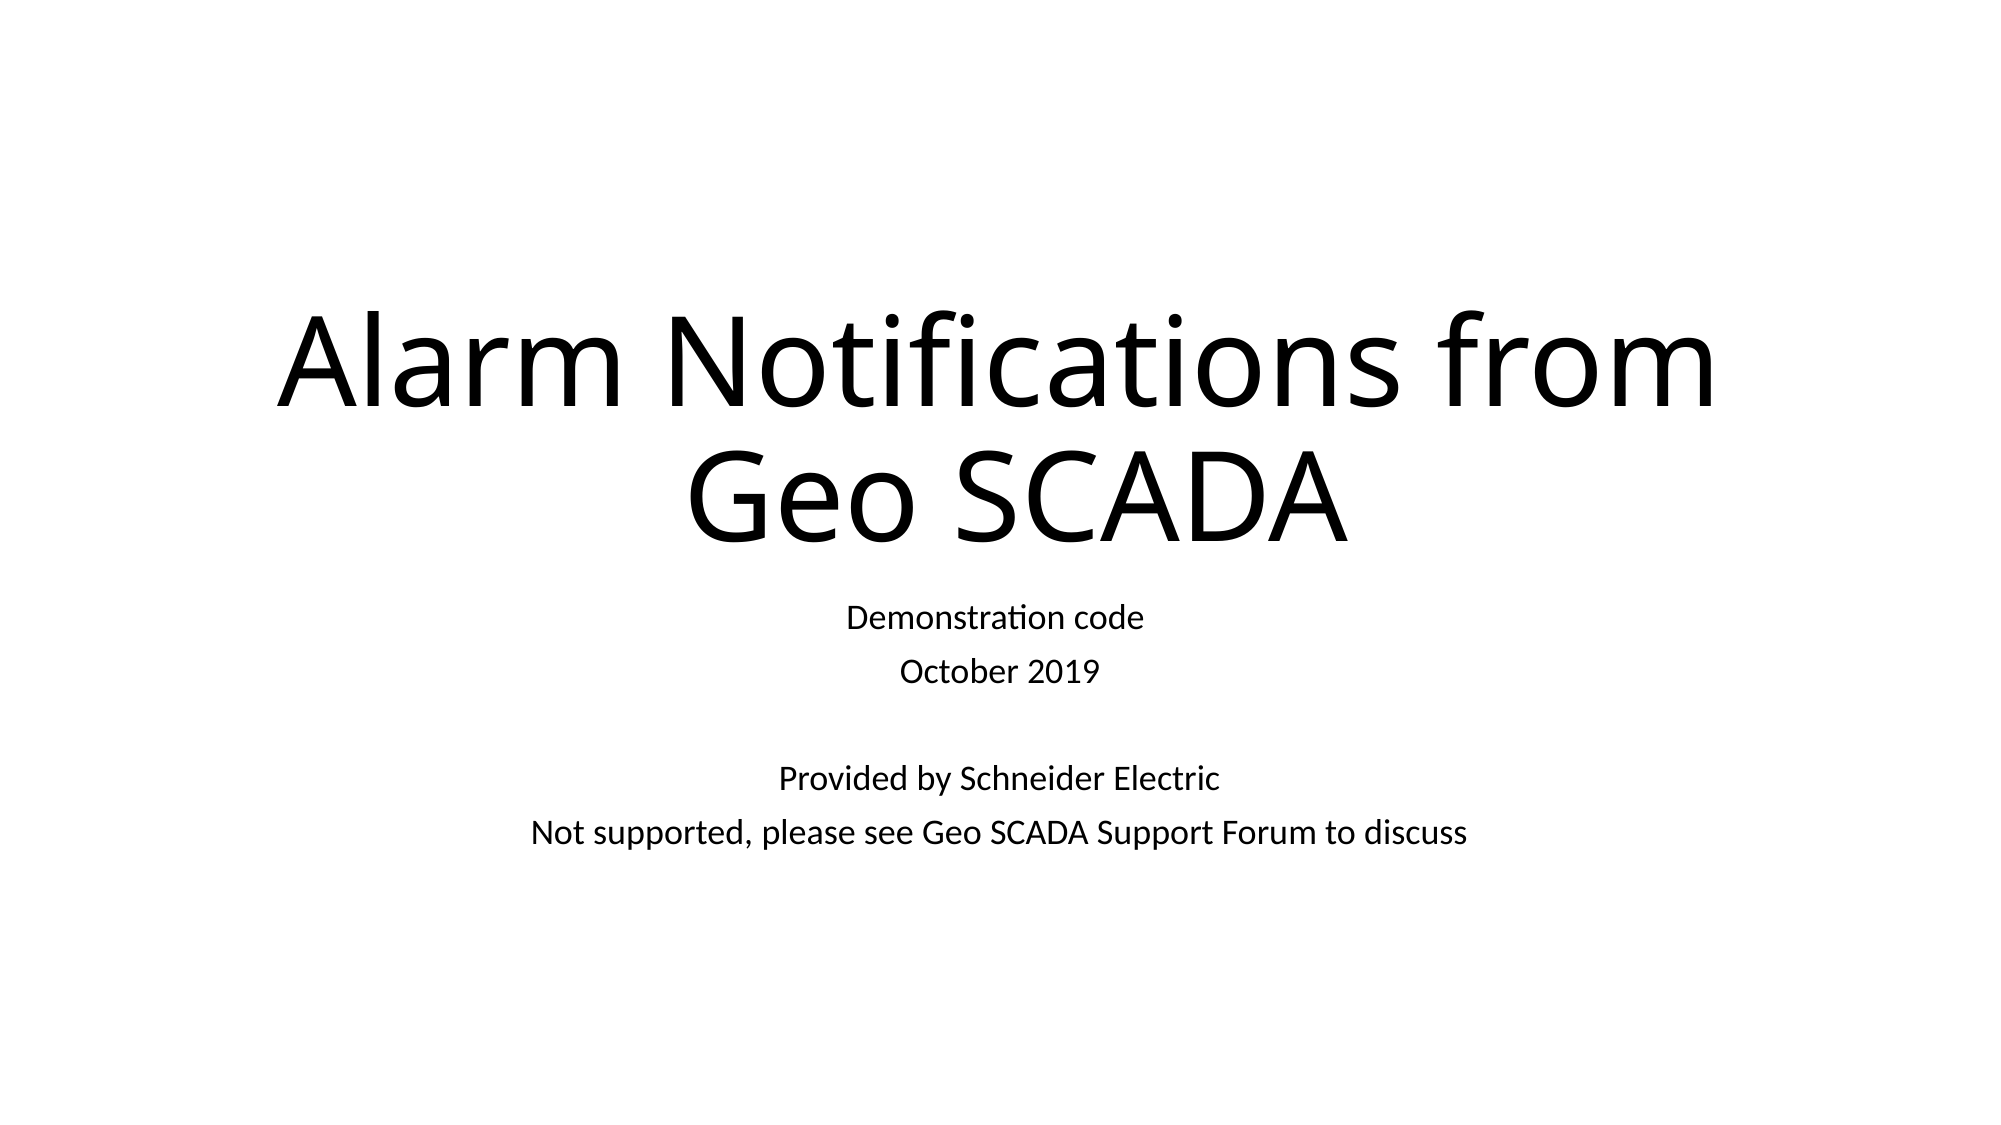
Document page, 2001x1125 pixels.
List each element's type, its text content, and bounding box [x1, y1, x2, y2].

subtitle Demonstration code October 2019 Provided by Schneider Electric Not supported, please see Geo SCADA Support Forum to discuss [249, 590, 1750, 863]
title Alarm Notifications from Geo SCADA [249, 184, 1750, 576]
